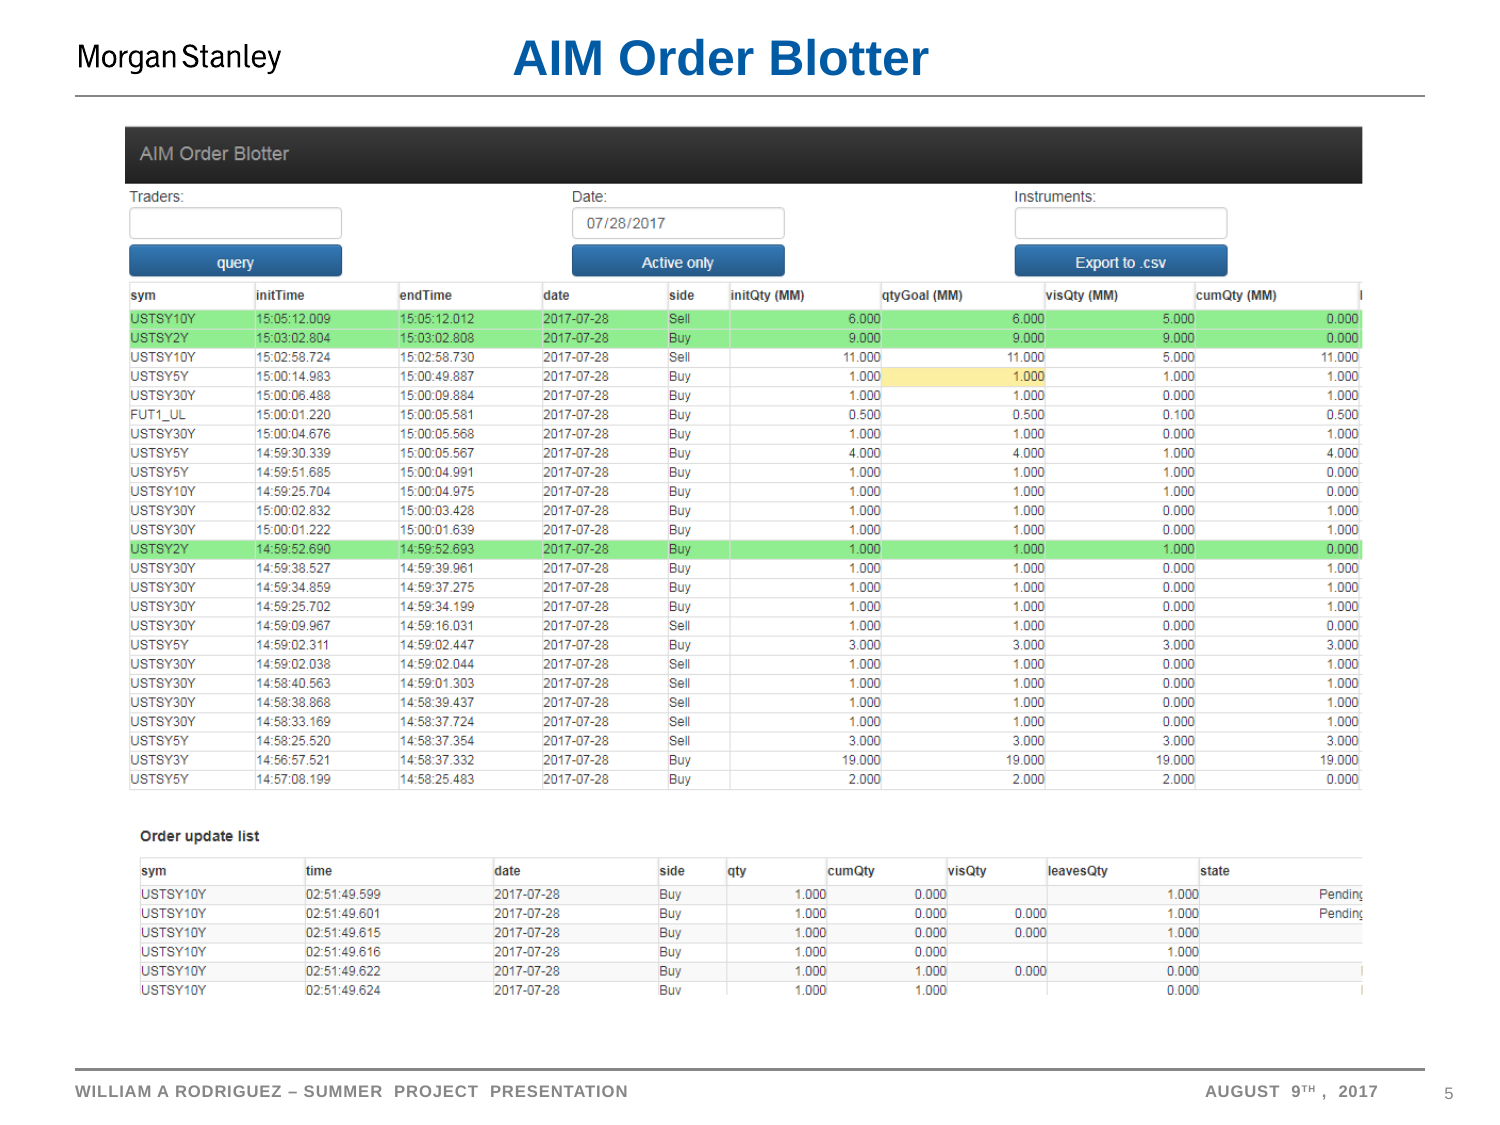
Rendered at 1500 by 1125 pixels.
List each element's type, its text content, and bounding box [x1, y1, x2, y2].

text_box AIM Order Blotter [512, 24, 975, 85]
picture [124, 124, 1363, 996]
